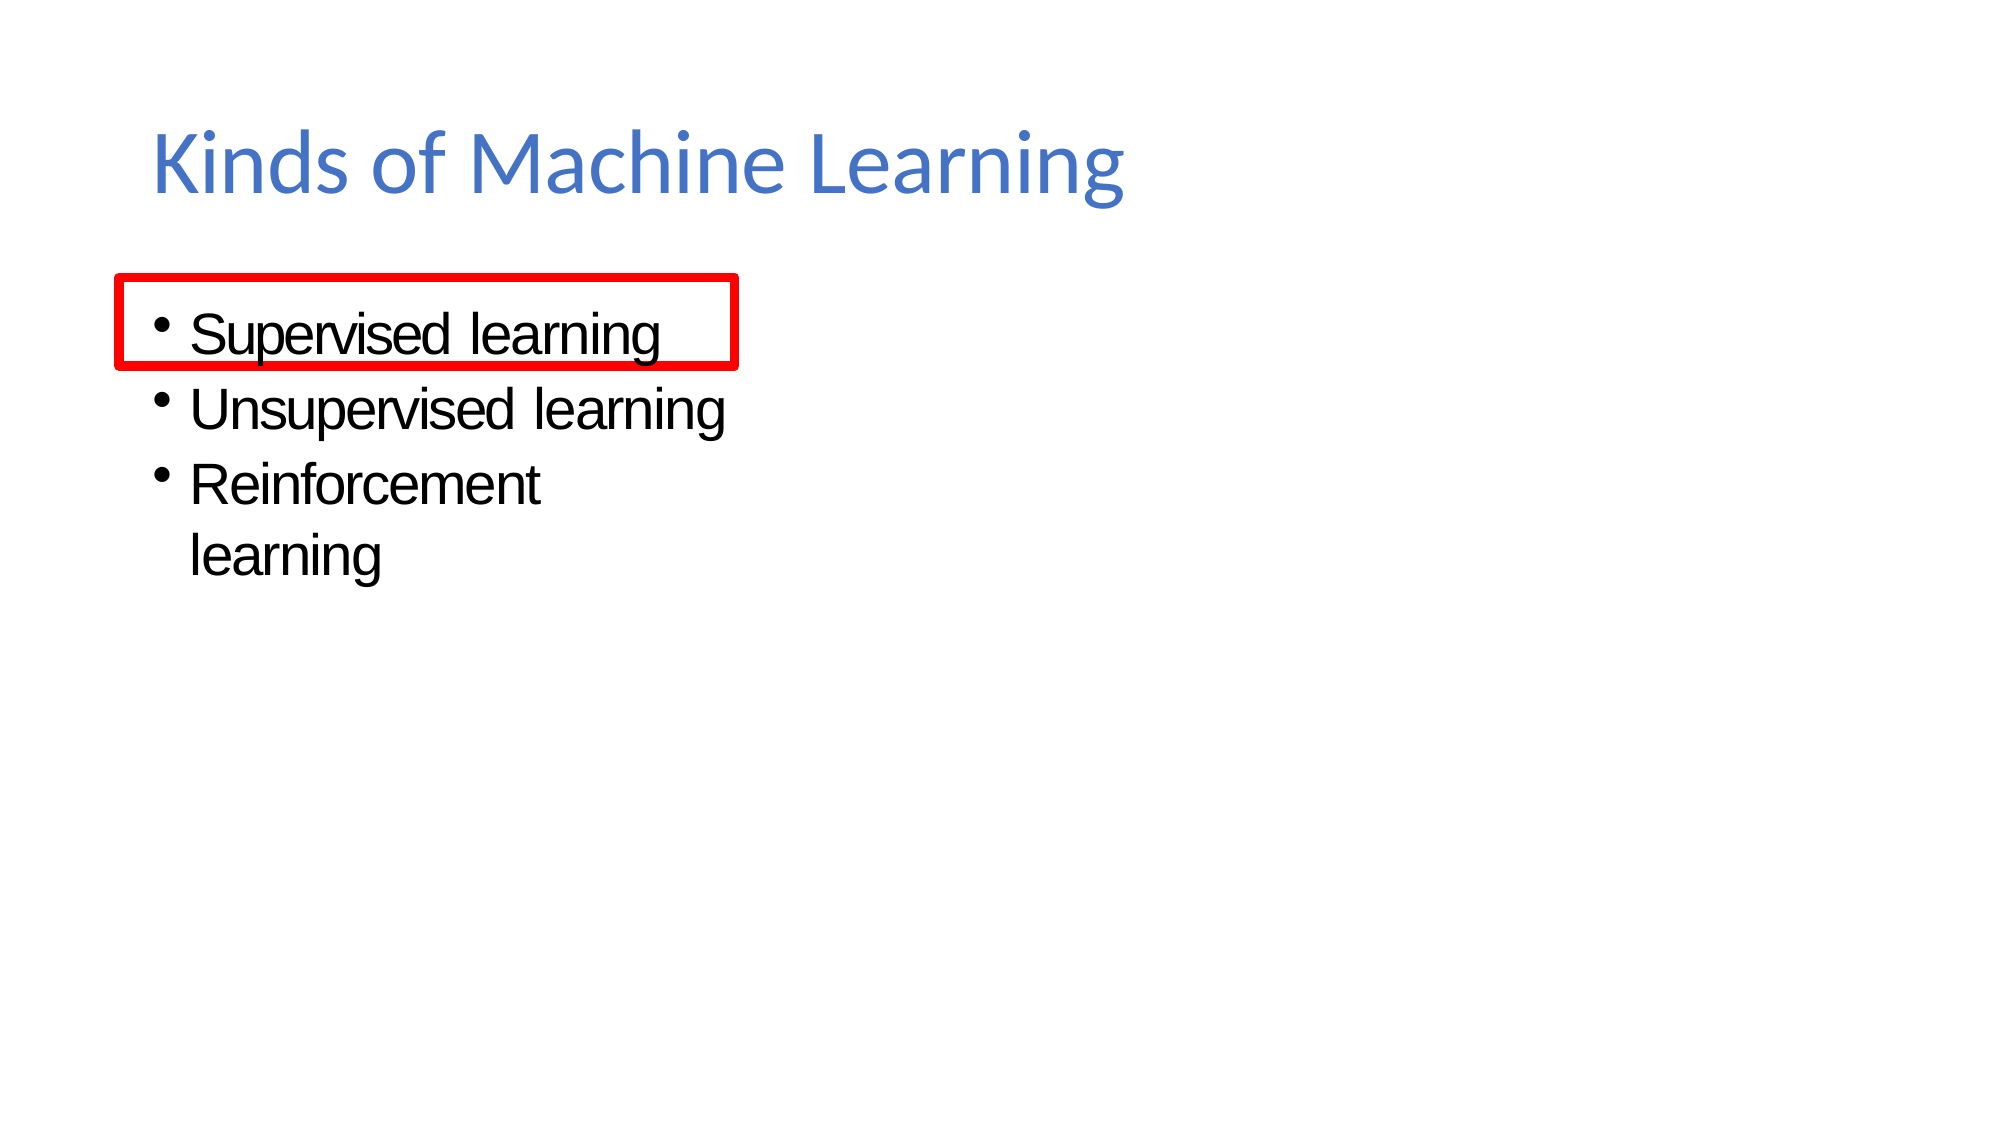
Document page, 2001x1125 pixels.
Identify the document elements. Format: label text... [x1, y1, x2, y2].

text_box Unsupervised learning Reinforcement learning [150, 364, 747, 587]
text_box Supervised learning [119, 277, 735, 367]
title Kinds of Machine Learning [150, 100, 1128, 291]
